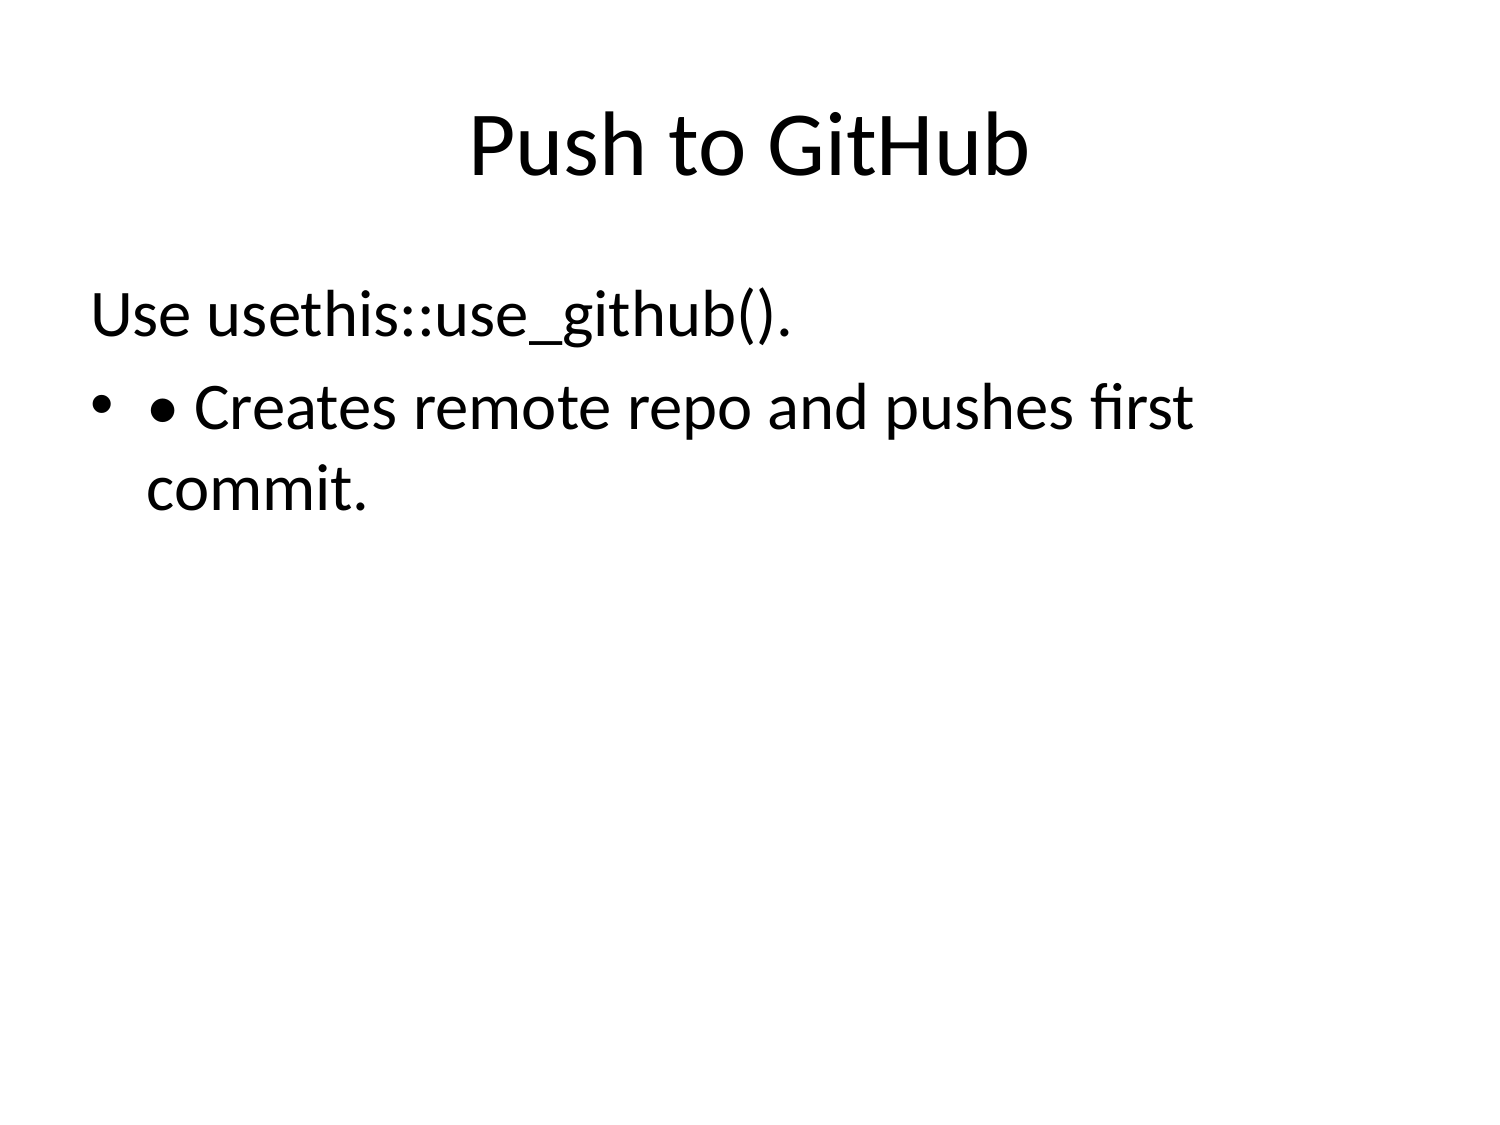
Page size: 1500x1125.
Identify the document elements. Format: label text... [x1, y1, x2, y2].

title Push to GitHub [75, 45, 1425, 233]
list Use usethis::use_github(). • Creates remote repo and pushes first commit. [75, 262, 1425, 1005]
